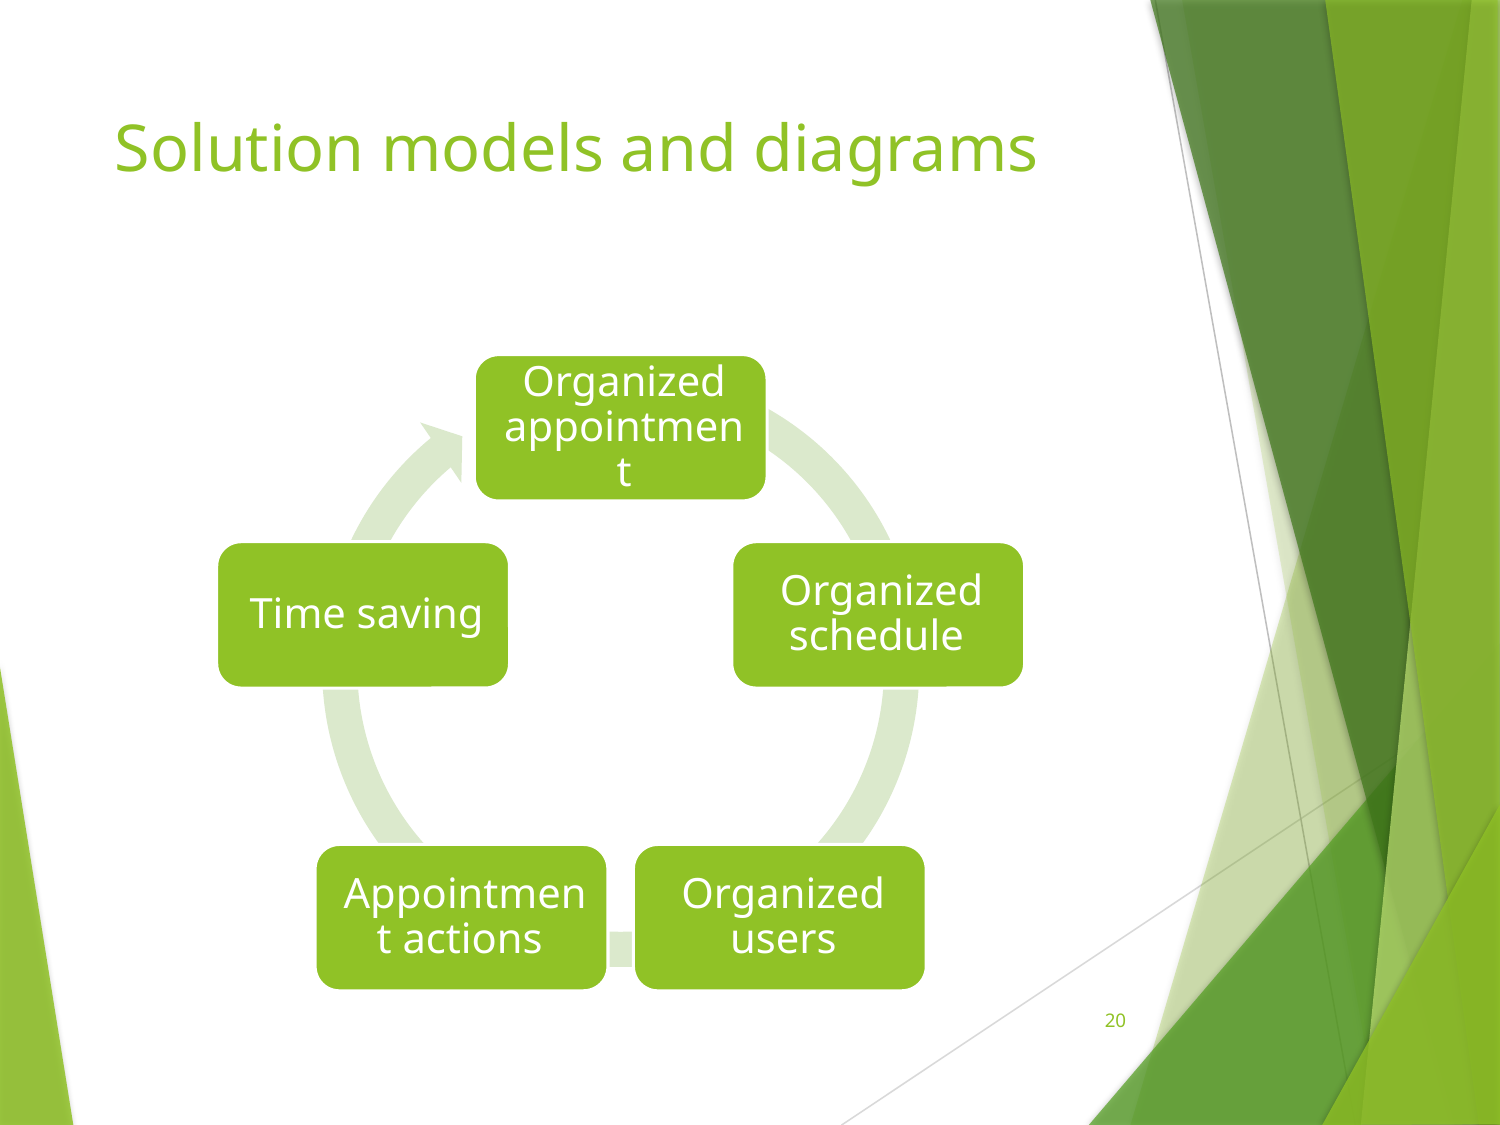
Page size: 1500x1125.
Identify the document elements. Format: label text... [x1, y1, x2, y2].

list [99, 353, 1142, 992]
title Solution models and diagrams [99, 99, 1142, 317]
slide_number 20 [1057, 999, 1142, 1051]
